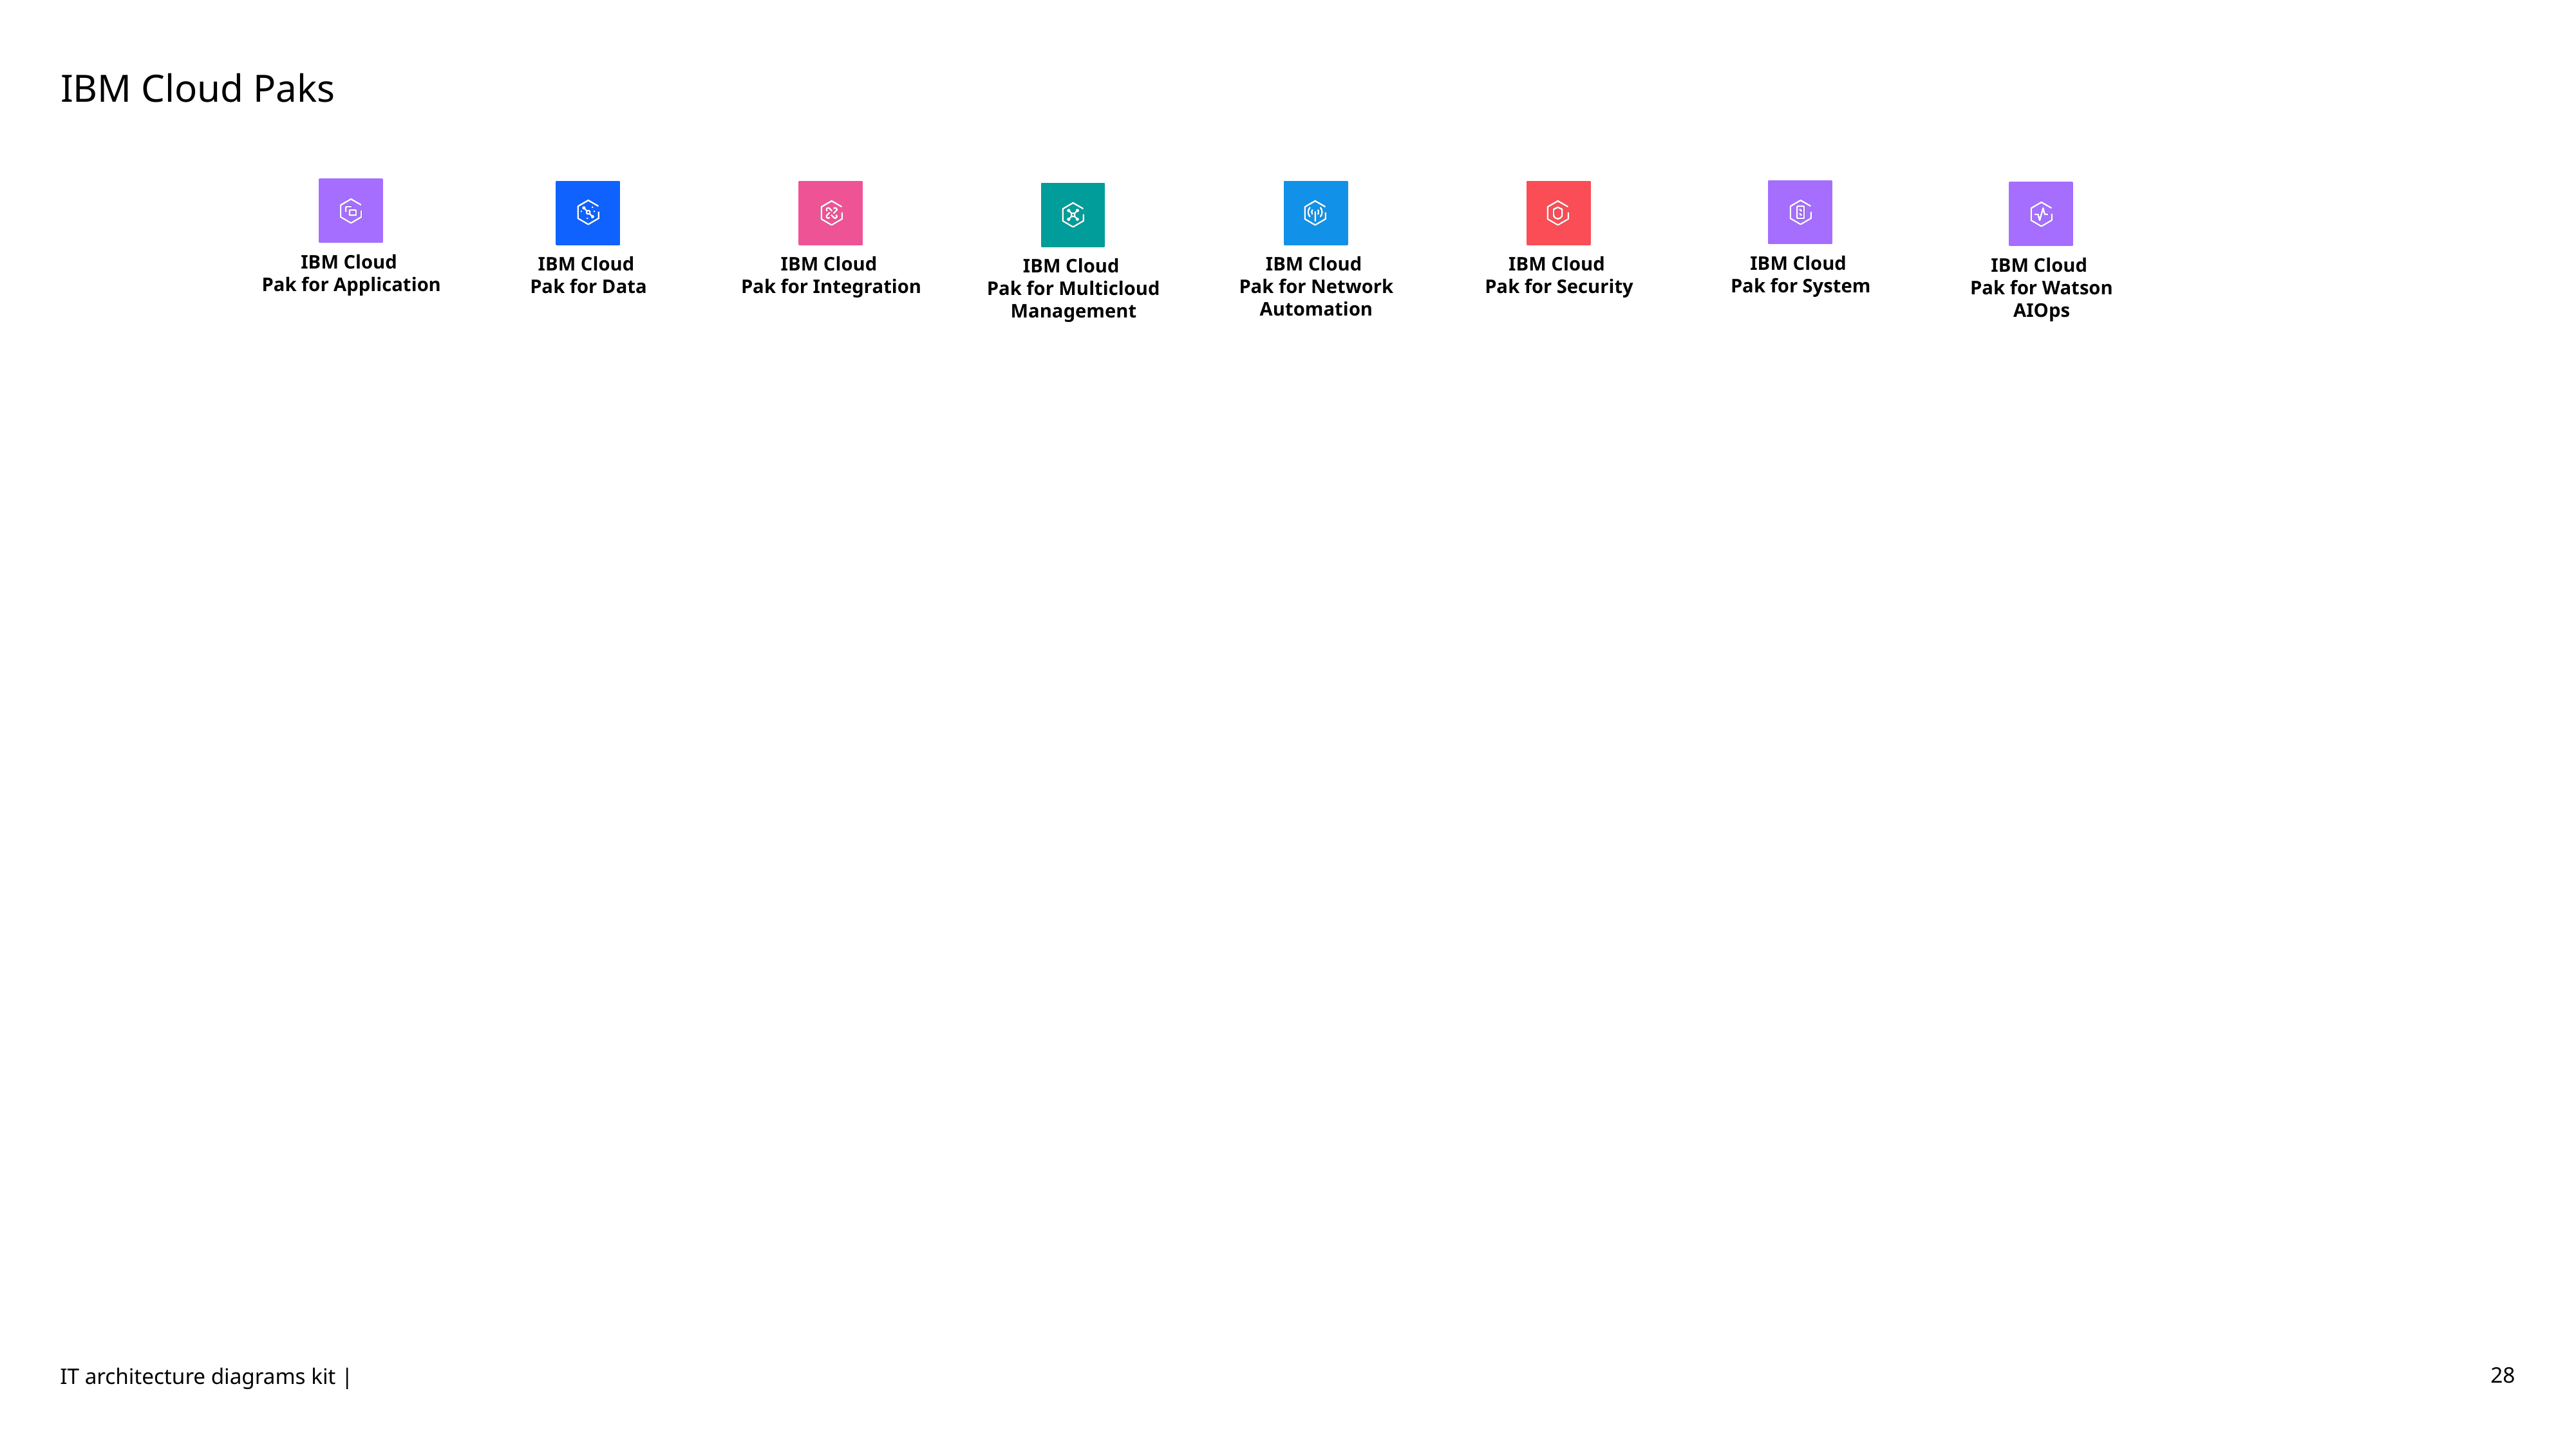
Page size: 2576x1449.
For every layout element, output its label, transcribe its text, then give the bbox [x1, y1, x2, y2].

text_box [1199, 181, 1434, 326]
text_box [1442, 181, 1677, 303]
title IBM Cloud Paks [60, 59, 352, 115]
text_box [234, 179, 469, 301]
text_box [1683, 180, 1919, 303]
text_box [471, 181, 706, 303]
slide_number 28 [2487, 1362, 2515, 1390]
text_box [714, 181, 949, 303]
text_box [1924, 182, 2159, 327]
footer IT architecture diagrams kit | [60, 1348, 965, 1389]
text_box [956, 183, 1191, 328]
